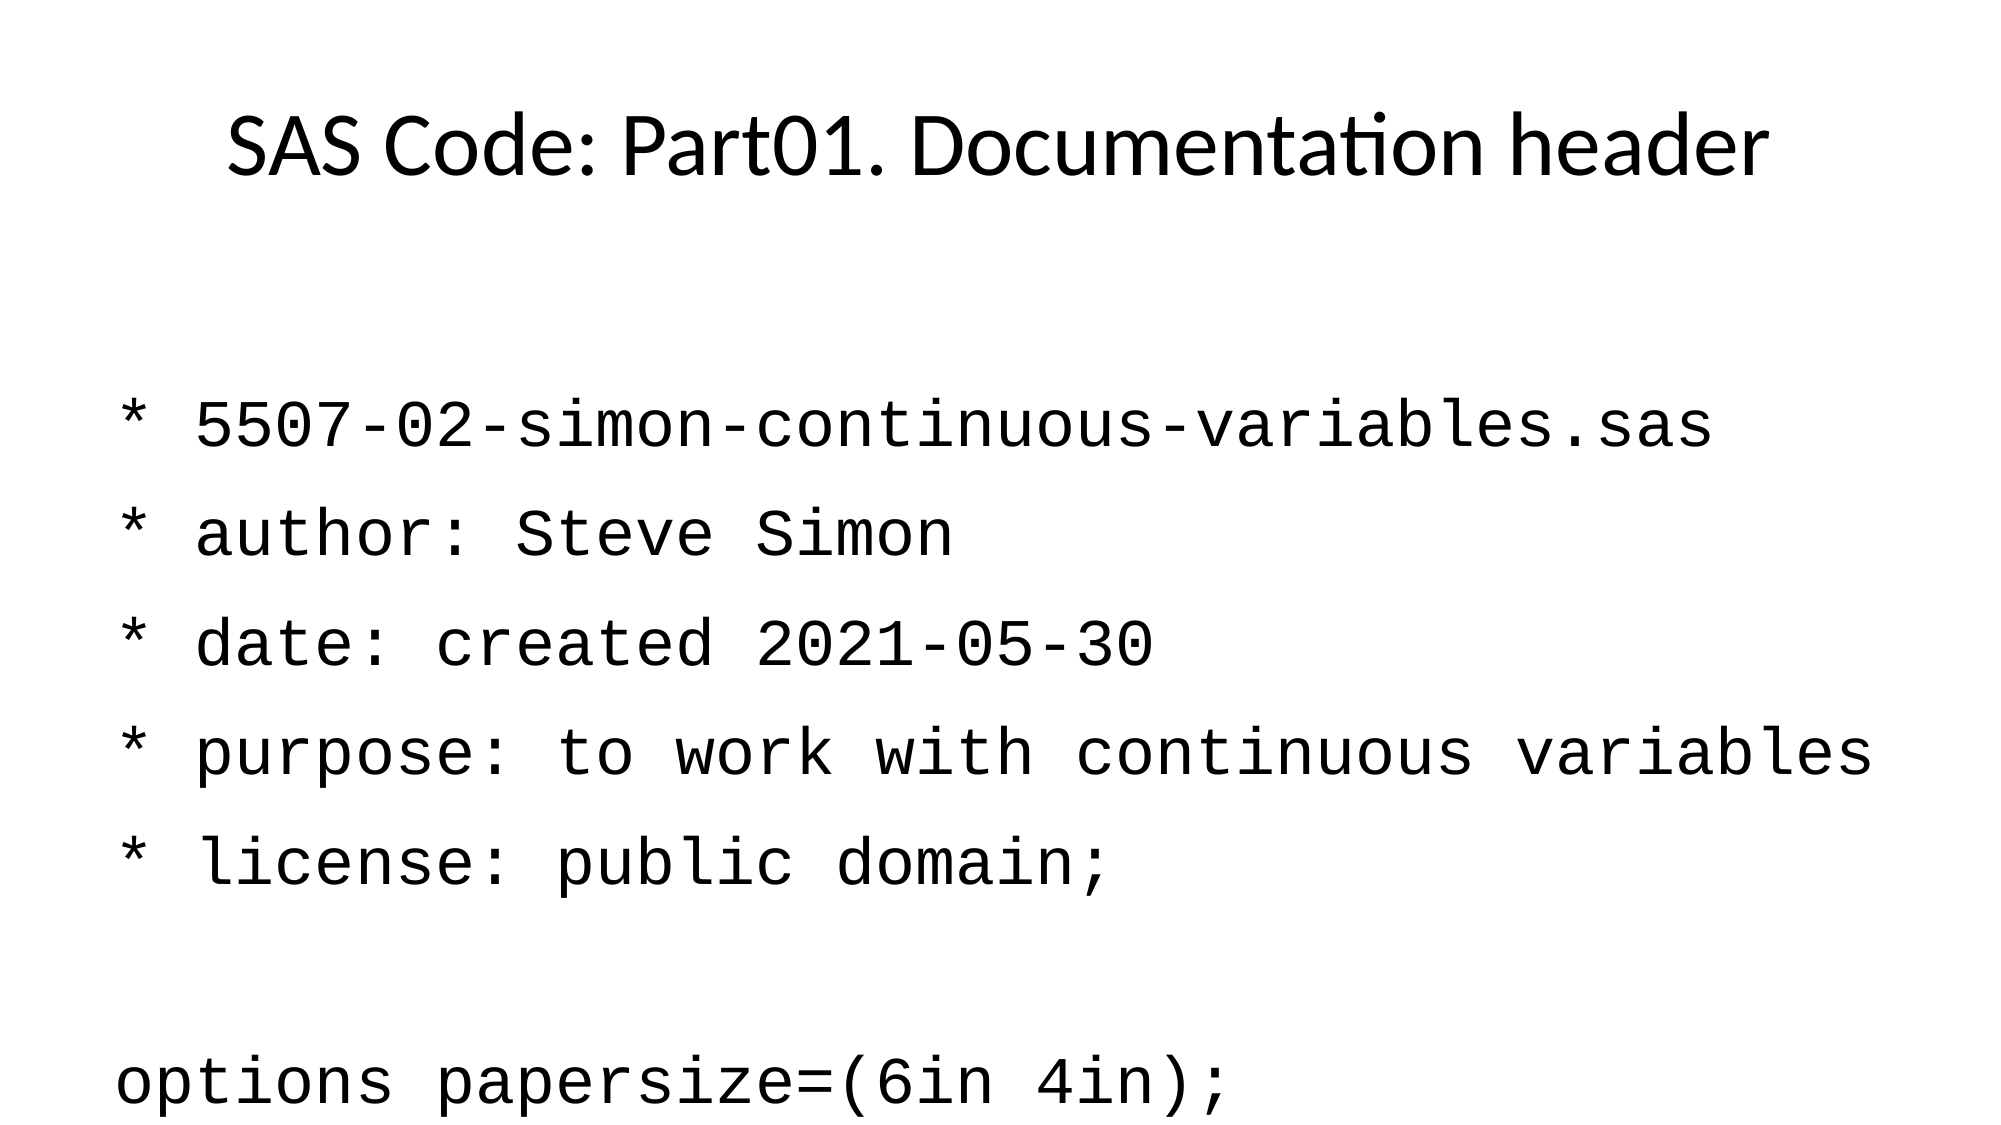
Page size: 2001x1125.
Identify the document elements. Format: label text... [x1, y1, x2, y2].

list * 5507-02-simon-continuous-variables.sas * author: Steve Simon * date: created 2021-05-30 * purpose: to work with continuous variables * license: public domain; options papersize=(6in 4in); [99, 262, 1900, 1005]
title SAS Code: Part01. Documentation header [99, 45, 1900, 233]
